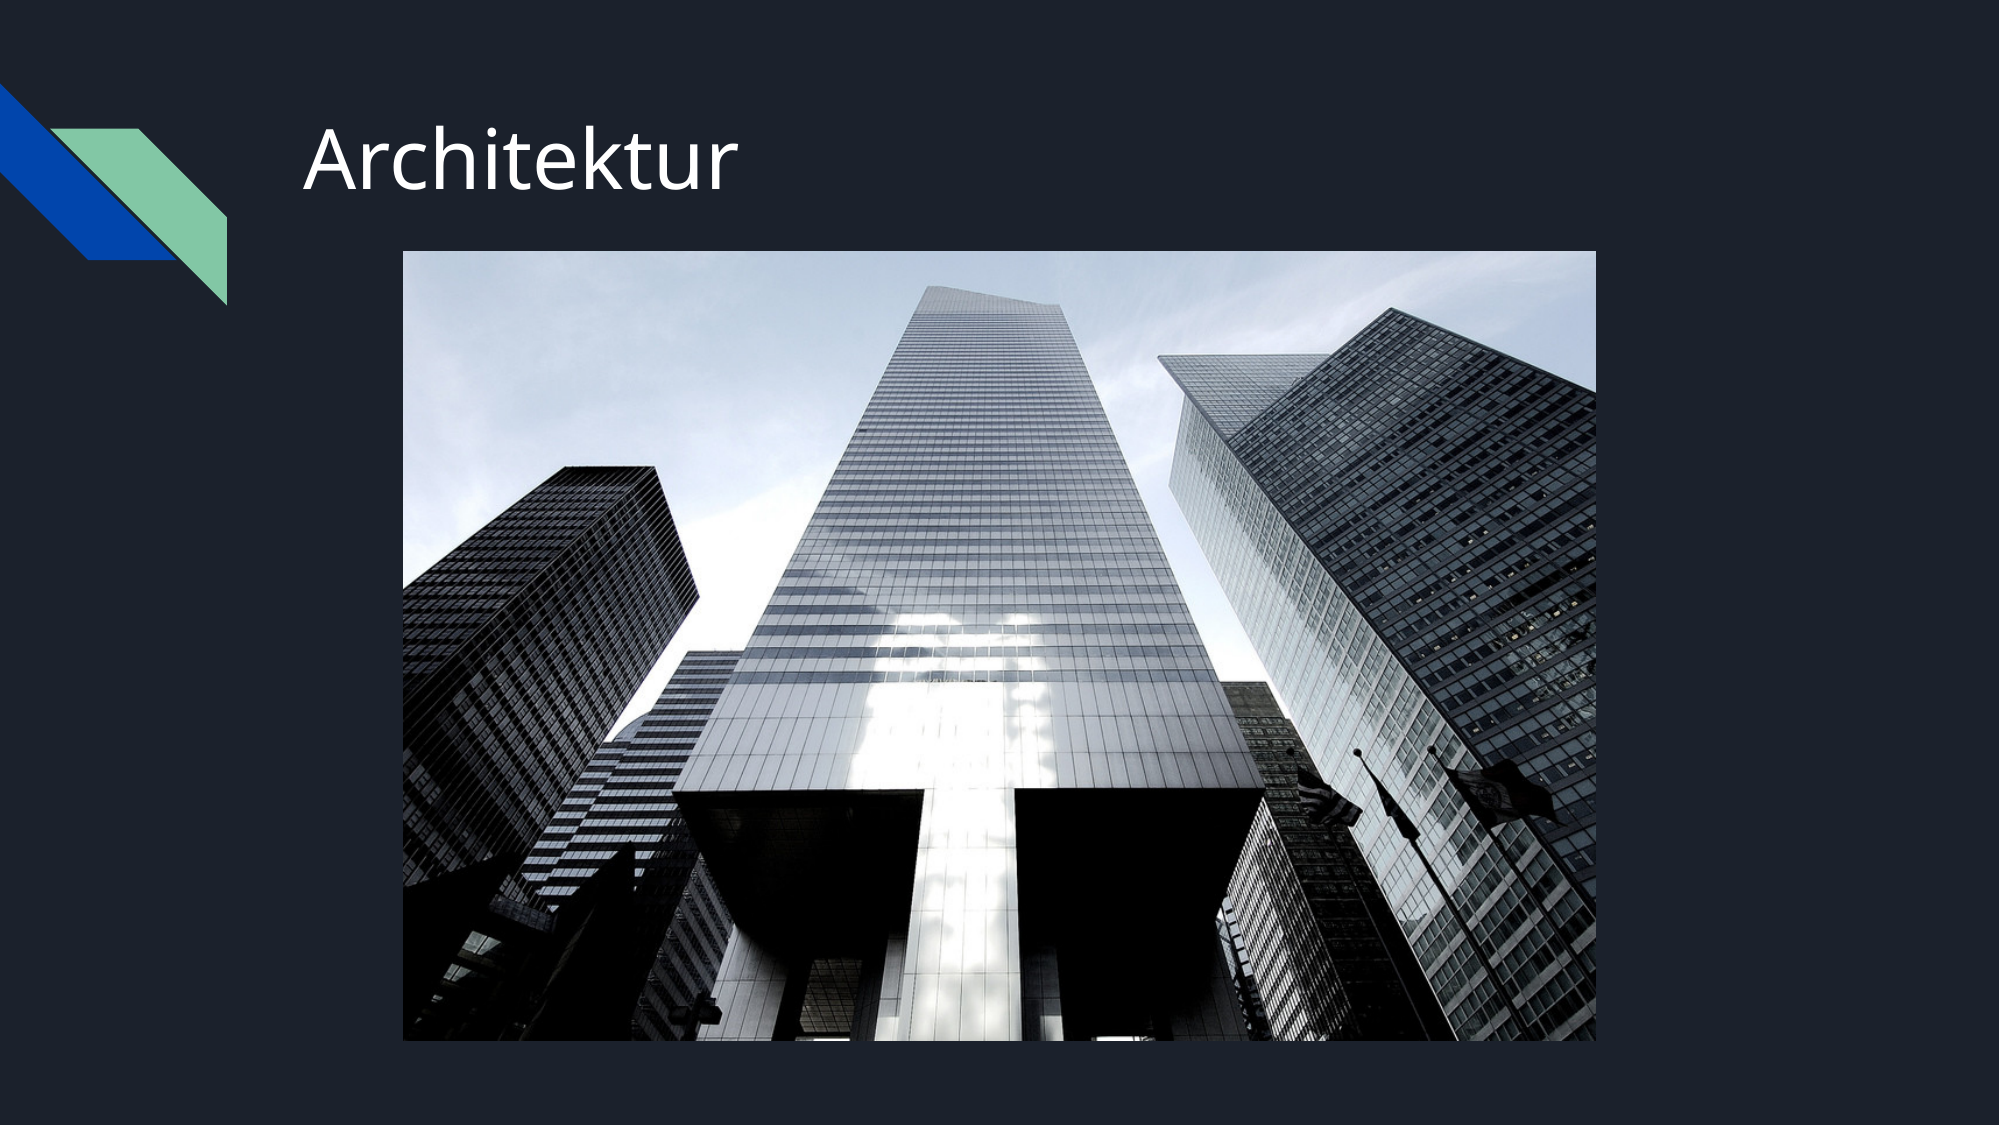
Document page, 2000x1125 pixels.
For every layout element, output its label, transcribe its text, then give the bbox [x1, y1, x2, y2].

picture [403, 251, 1596, 1041]
title Architektur [283, 86, 1823, 287]
